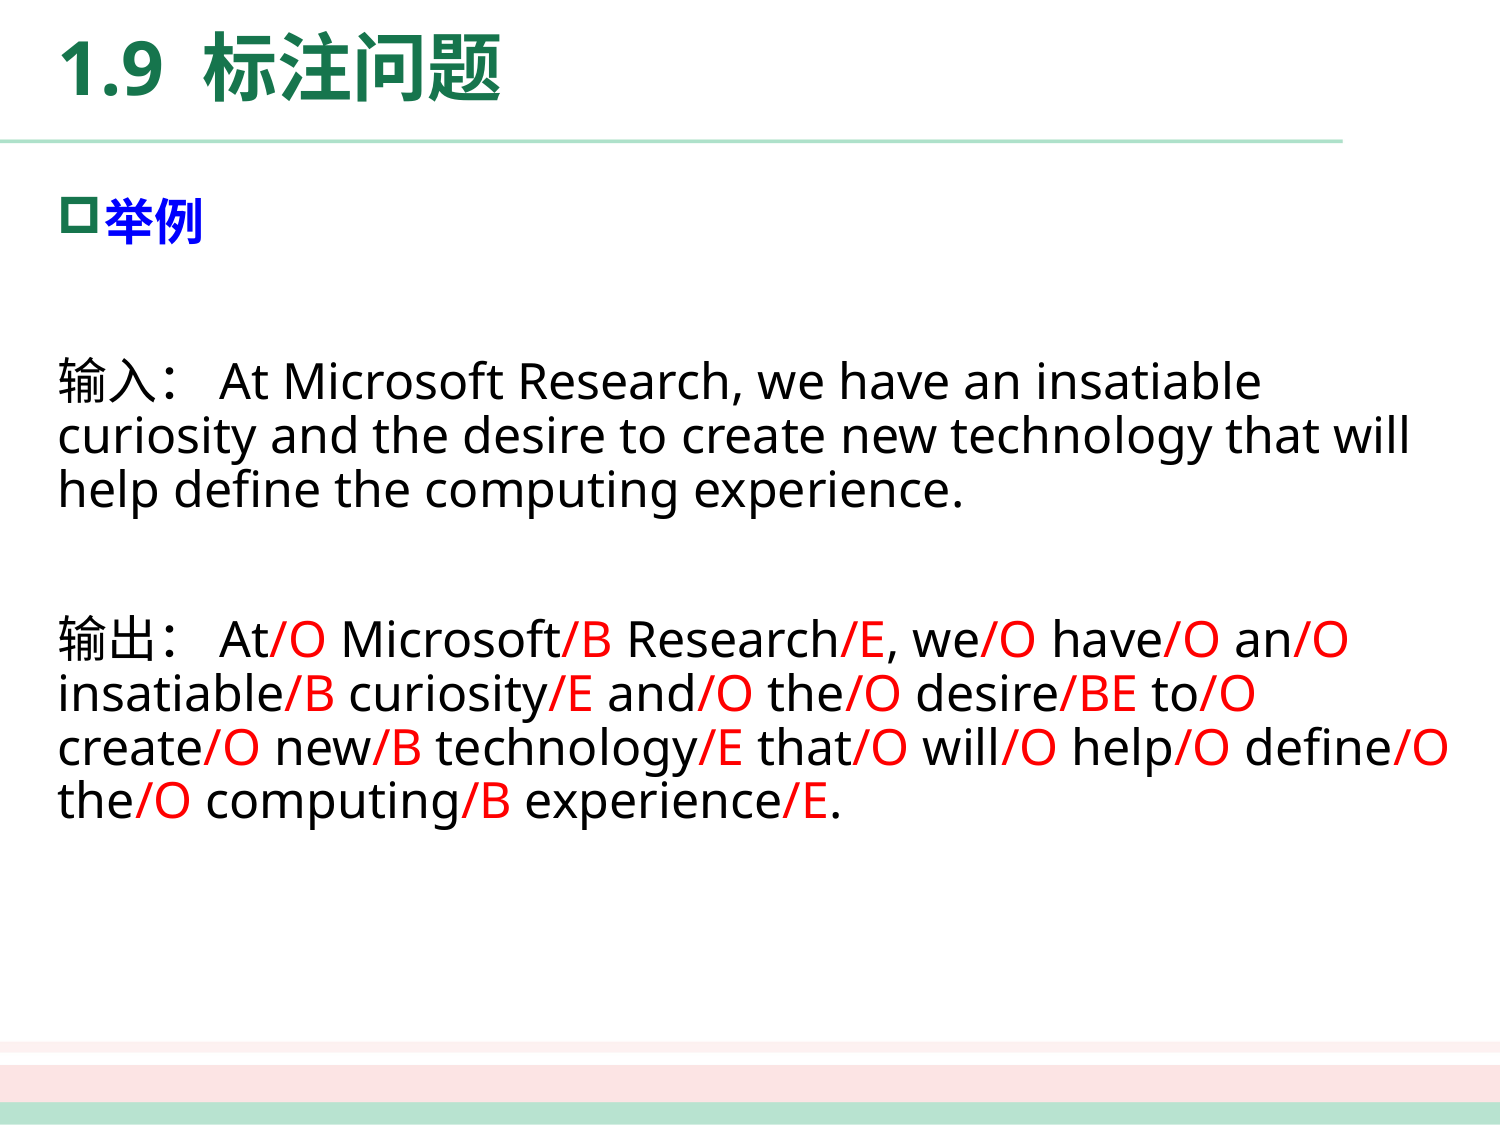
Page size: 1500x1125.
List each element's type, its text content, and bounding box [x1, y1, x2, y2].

title 1.9 标注问题 [42, 7, 1337, 135]
list 举例 输入：At Microsoft Research, we have an insatiable curiosity and the desire to create new technology that will help define the computing experience. 输出：At/O Microsoft/B Research/E, we/O have/O an/O insatiable/B curiosity/E and/O the/O desire/BE to/O create/O new/B technology/E that/O will/O help/O define/O the/O computing/B experience/E. [42, 190, 1486, 1078]
picture [0, 0, 1500, 1125]
